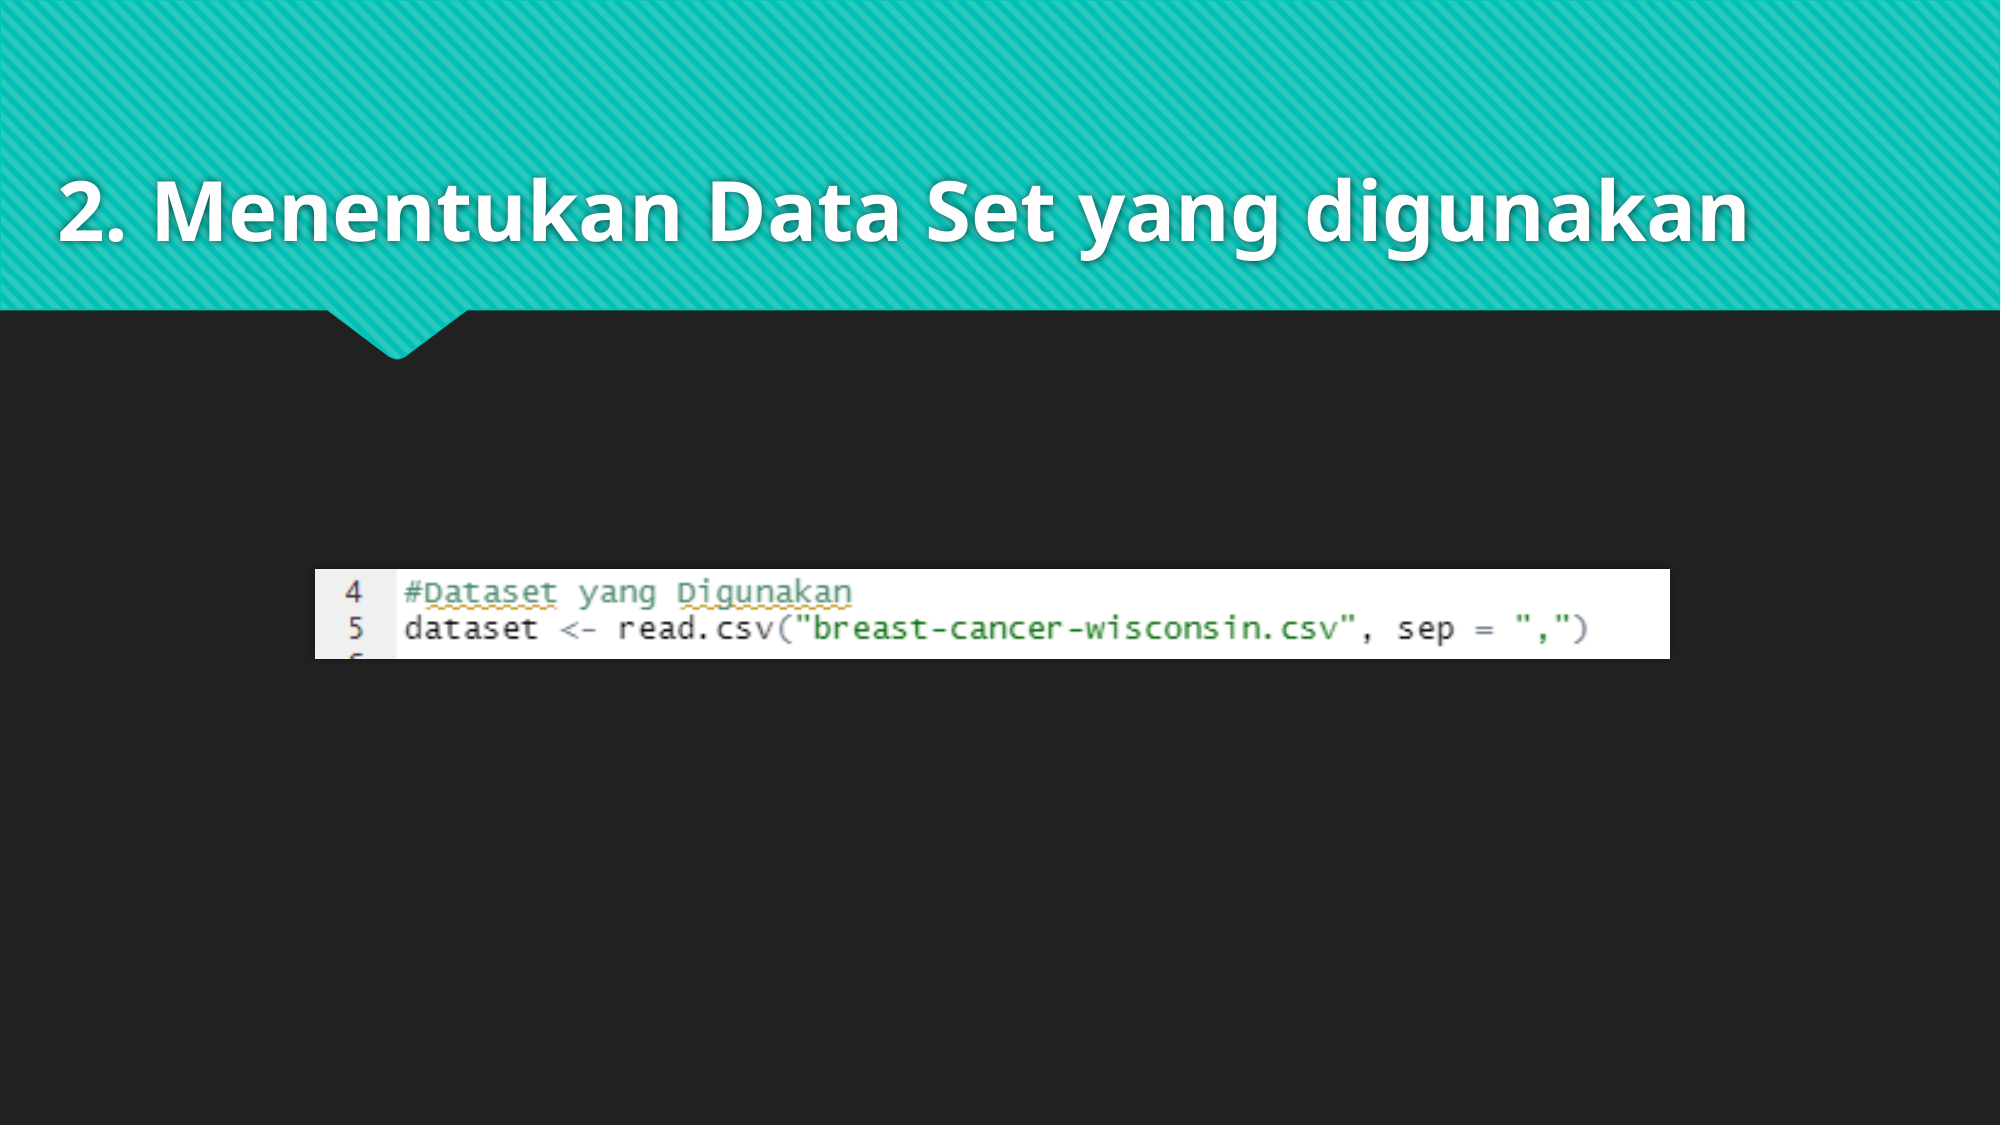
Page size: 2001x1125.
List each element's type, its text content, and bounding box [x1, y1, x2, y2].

title 2. Menentukan Data Set yang digunakan [38, 106, 1773, 267]
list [315, 568, 1670, 660]
